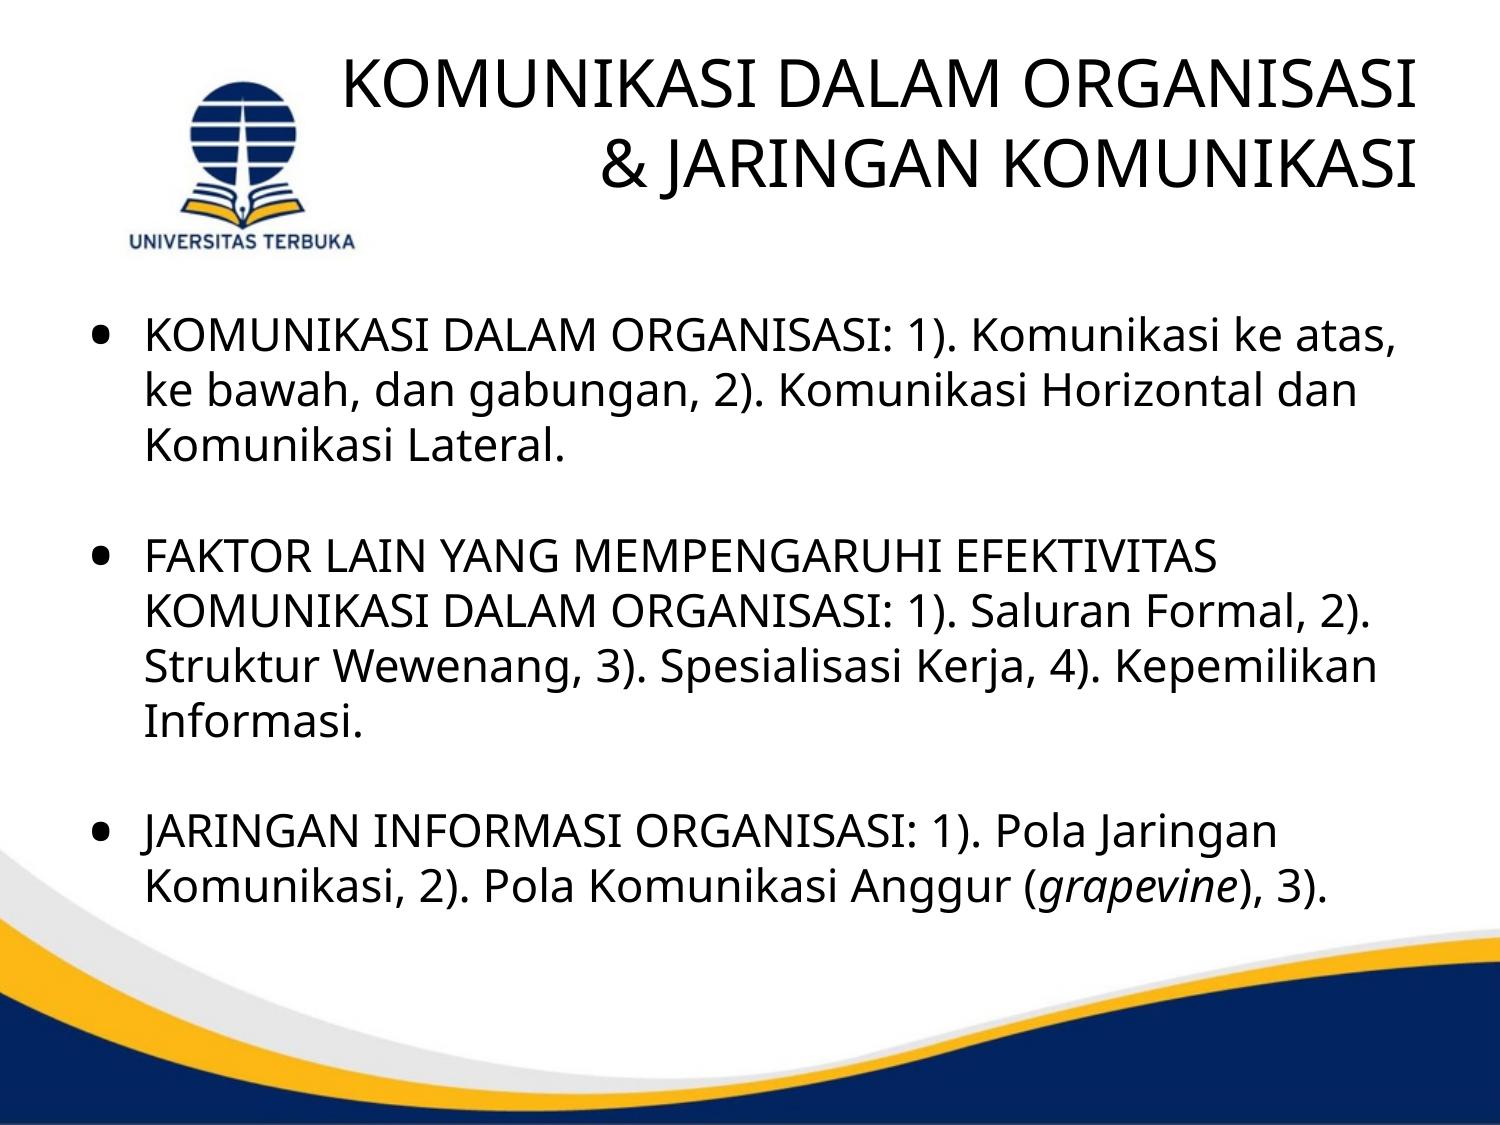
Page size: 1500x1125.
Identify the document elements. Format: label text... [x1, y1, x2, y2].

list KOMUNIKASI DALAM ORGANISASI: 1). Komunikasi ke atas, ke bawah, dan gabungan, 2). Komunikasi Horizontal dan Komunikasi Lateral. FAKTOR LAIN YANG MEMPENGARUHI EFEKTIVITAS KOMUNIKASI DALAM ORGANISASI: 1). Saluran Formal, 2). Struktur Wewenang, 3). Spesialisasi Kerja, 4). Kepemilikan Informasi. JARINGAN INFORMASI ORGANISASI: 1). Pola Jaringan Komunikasi, 2). Pola Komunikasi Anggur (grapevine), 3). [50, 299, 1450, 1050]
picture [0, 0, 1500, 1125]
text_box [124, 1050, 1359, 1078]
title KOMUNIKASI DALAM ORGANISASI & JARINGAN KOMUNIKASI [275, 29, 1425, 213]
